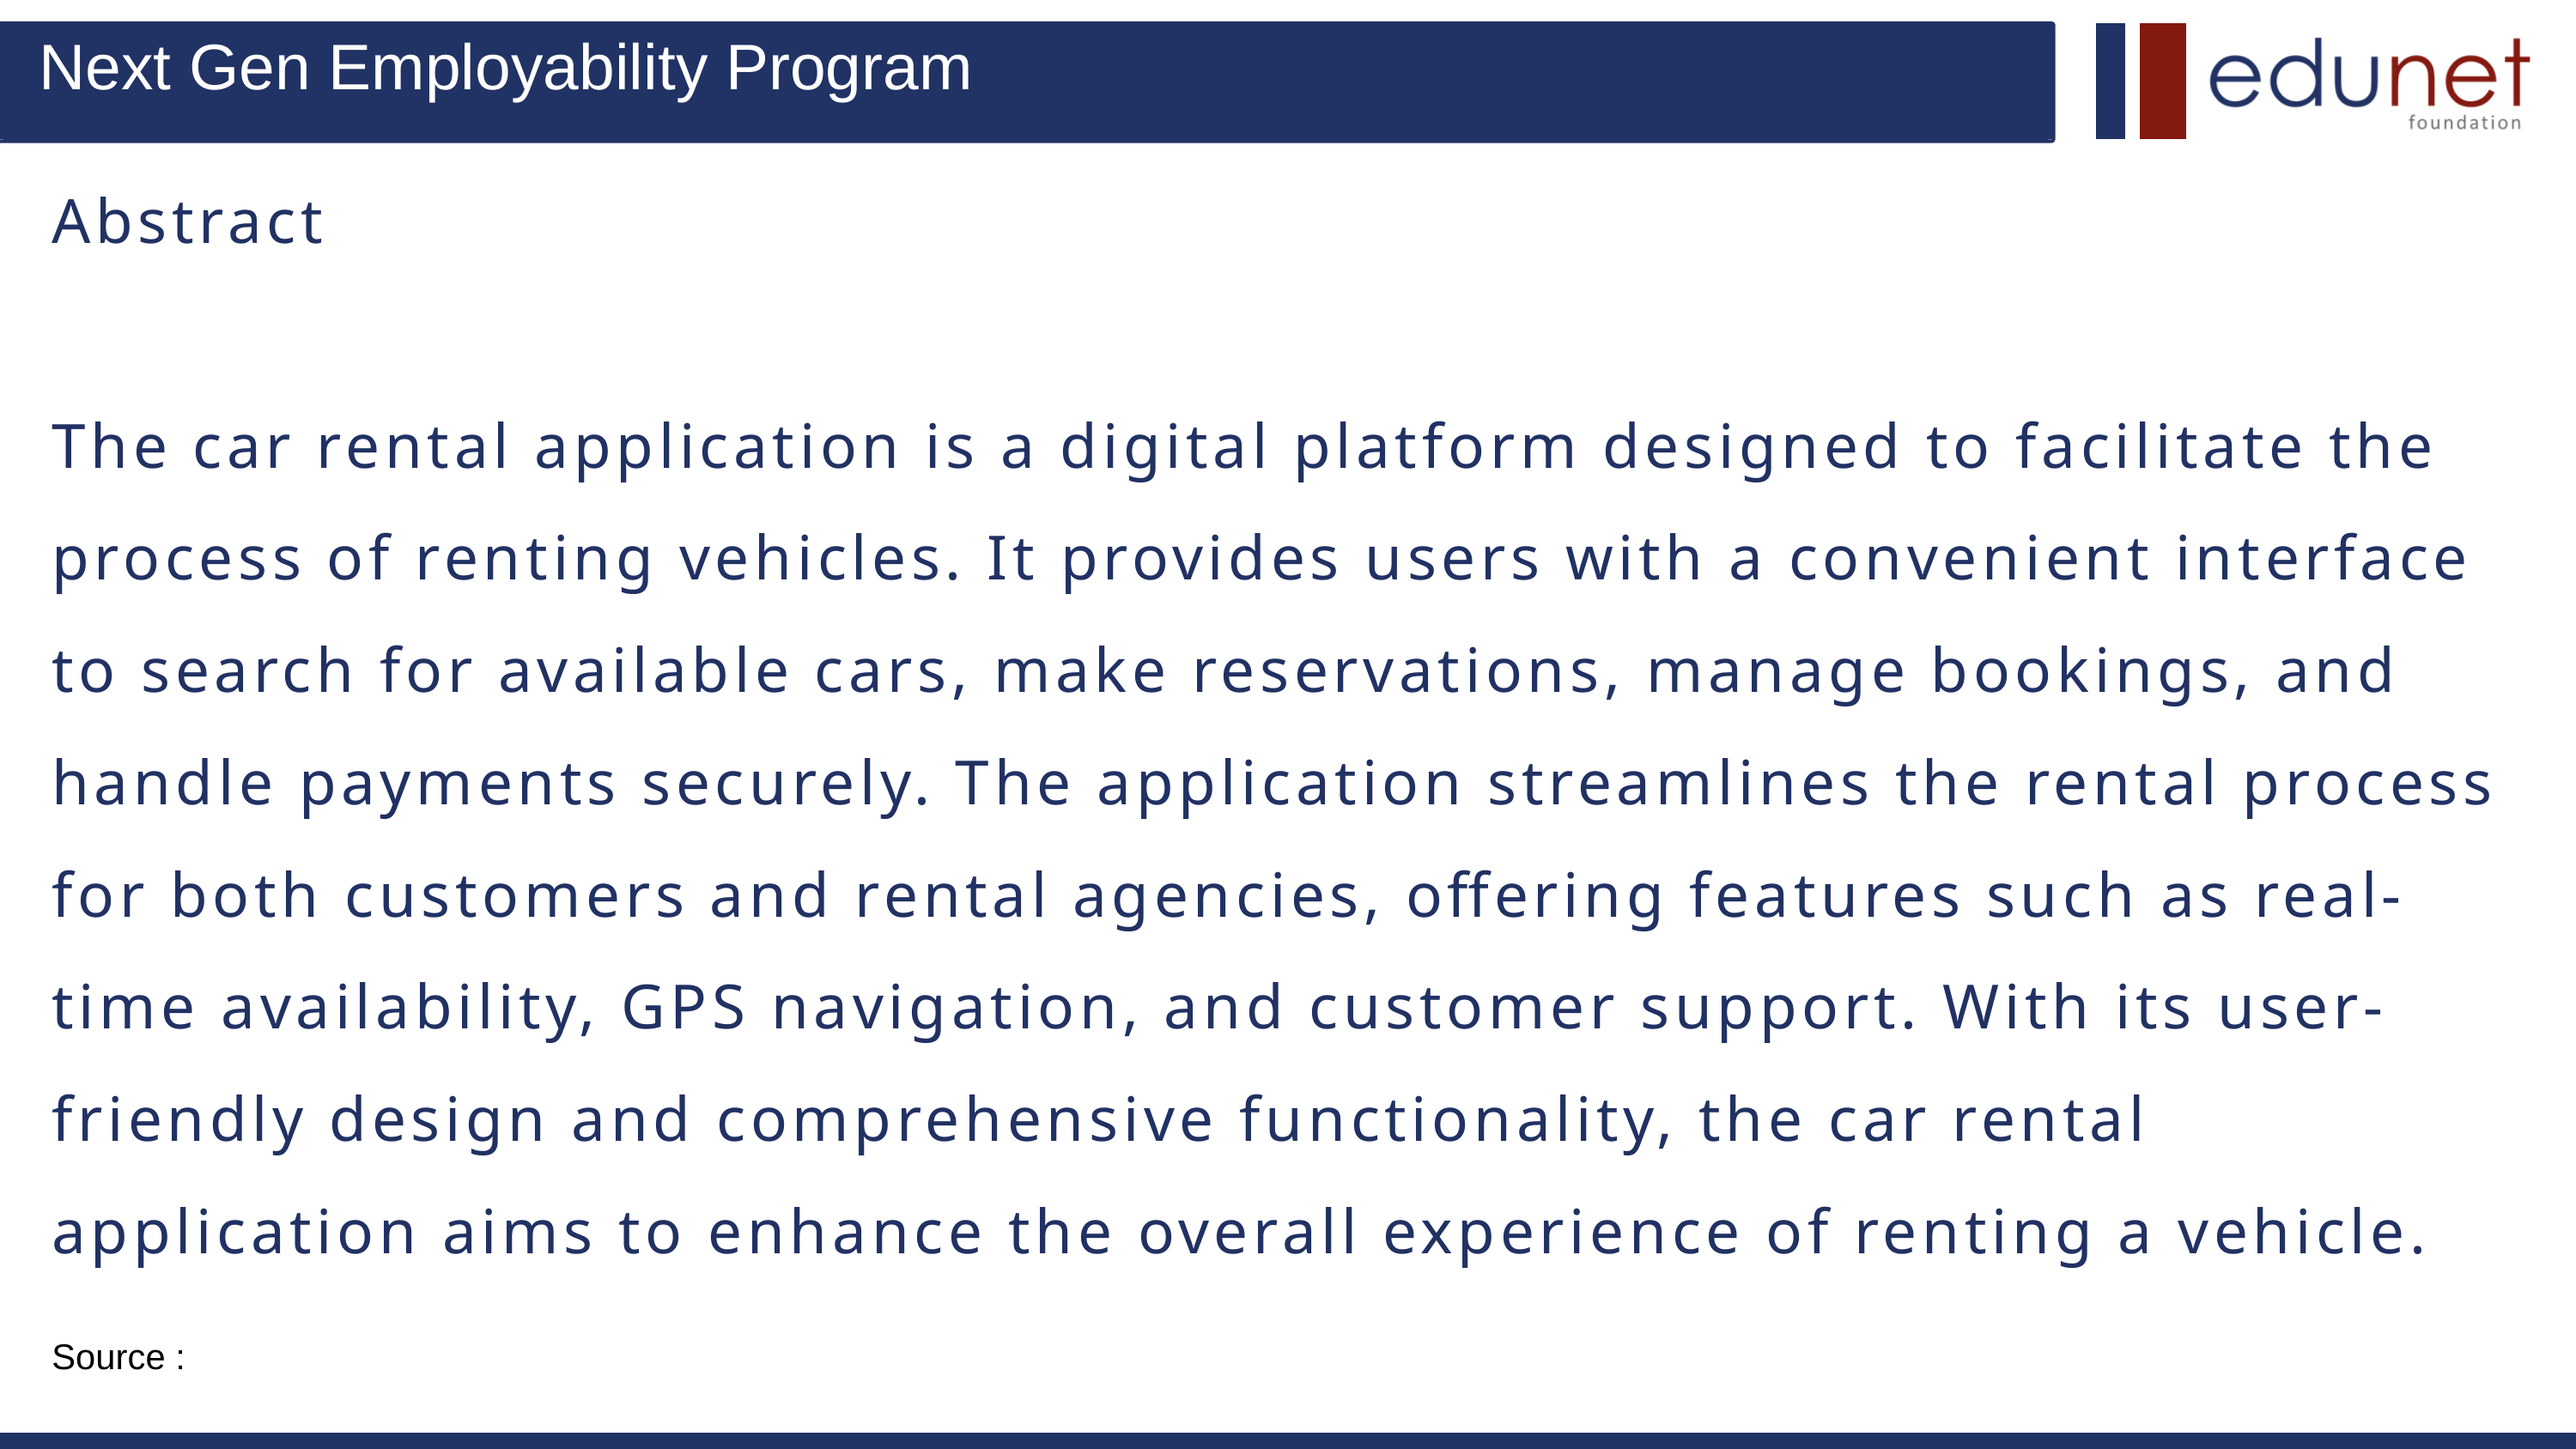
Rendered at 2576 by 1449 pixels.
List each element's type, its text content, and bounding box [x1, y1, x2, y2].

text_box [2095, 22, 2126, 140]
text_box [2051, 17, 2365, 183]
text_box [2139, 22, 2187, 140]
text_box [0, 21, 2056, 143]
text_box [2368, 25, 2545, 142]
text_box Abstract The car rental application is a digital platform designed to facilitate the process of renting vehicles. It provides users with a convenient interface to search for available cars, make reservations, manage bookings, and handle payments securely. The application streamlines the rental process for both customers and rental agencies, offering features such as real-time availability, GPS navigation, and customer support. With its user-friendly design and comprehensive functionality, the car rental application aims to enhance the overall experience of renting a vehicle. [52, 143, 2545, 1432]
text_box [0, 1432, 2576, 1449]
text_box Source : [52, 1333, 226, 1377]
